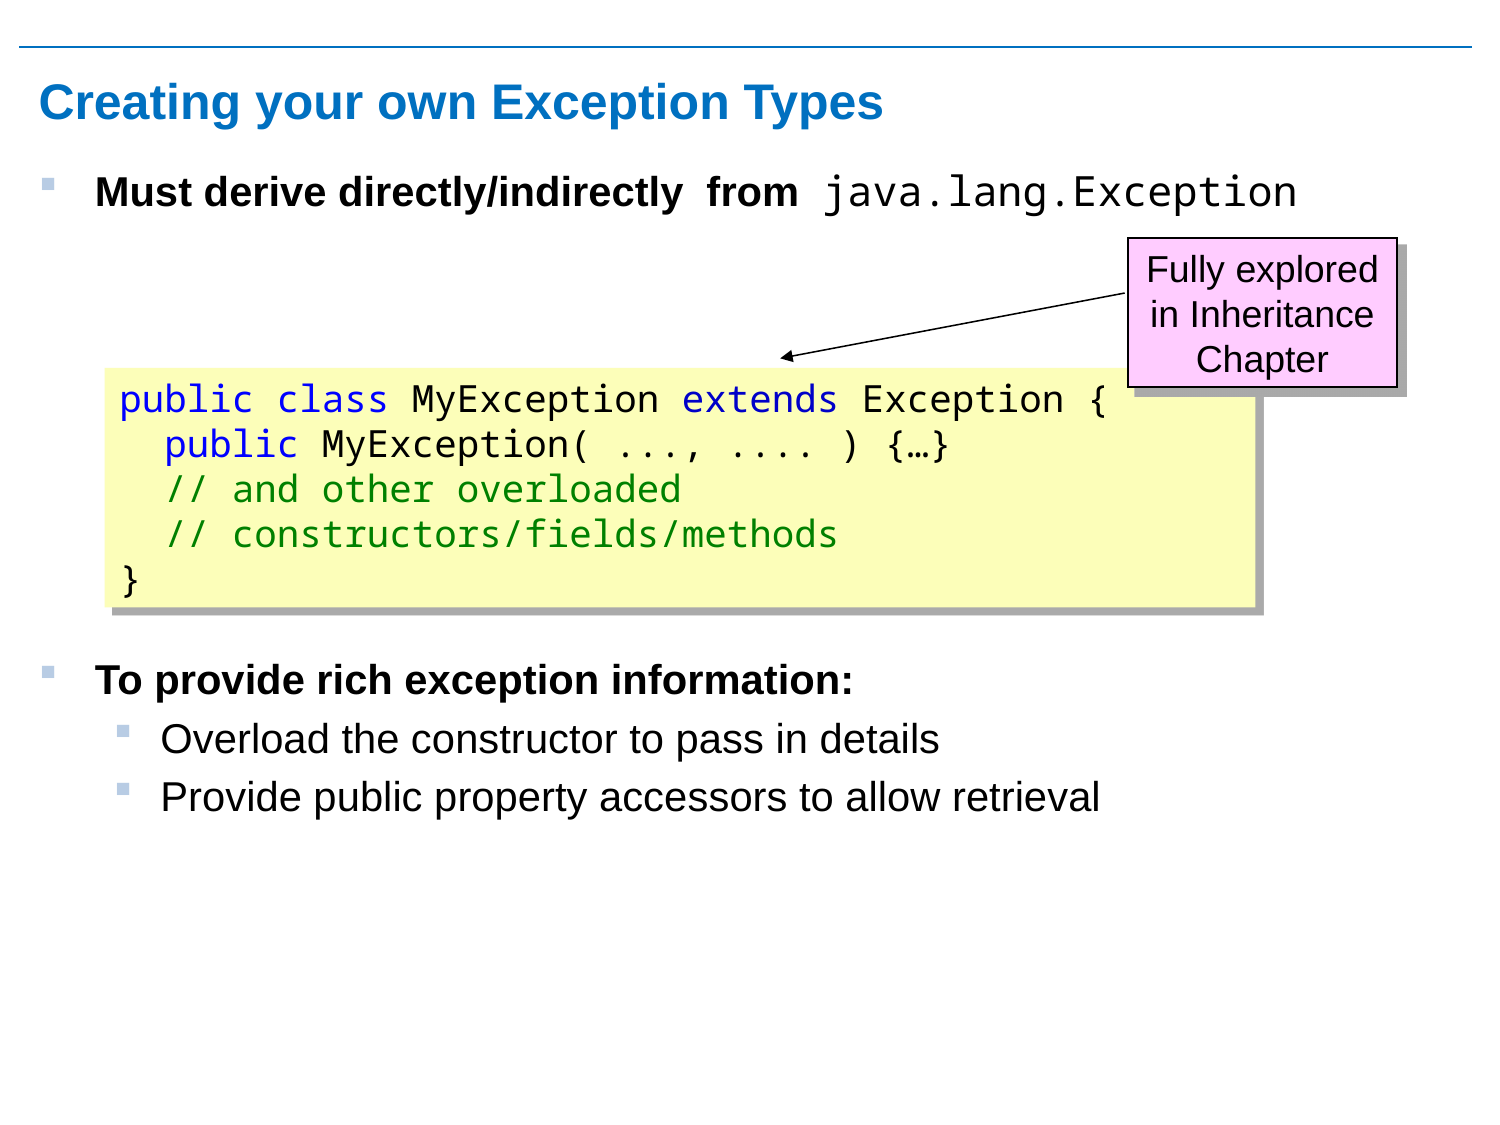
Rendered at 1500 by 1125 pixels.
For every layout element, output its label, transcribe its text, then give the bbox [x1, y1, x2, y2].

title Creating your own Exception Types [23, 58, 1465, 141]
list Must derive directly/indirectly from java.lang.Exception To provide rich exception information: Overload the constructor to pass in details Provide public property accessors to allow retrieval [23, 152, 1465, 1009]
text_box Fully explored in Inheritance Chapter [1127, 237, 1398, 388]
text_box public class MyException extends Exception { public MyException( ..., .... ) {…} // and other overloaded // constructors/fields/methods } [104, 367, 1256, 608]
text_box [780, 292, 1125, 363]
